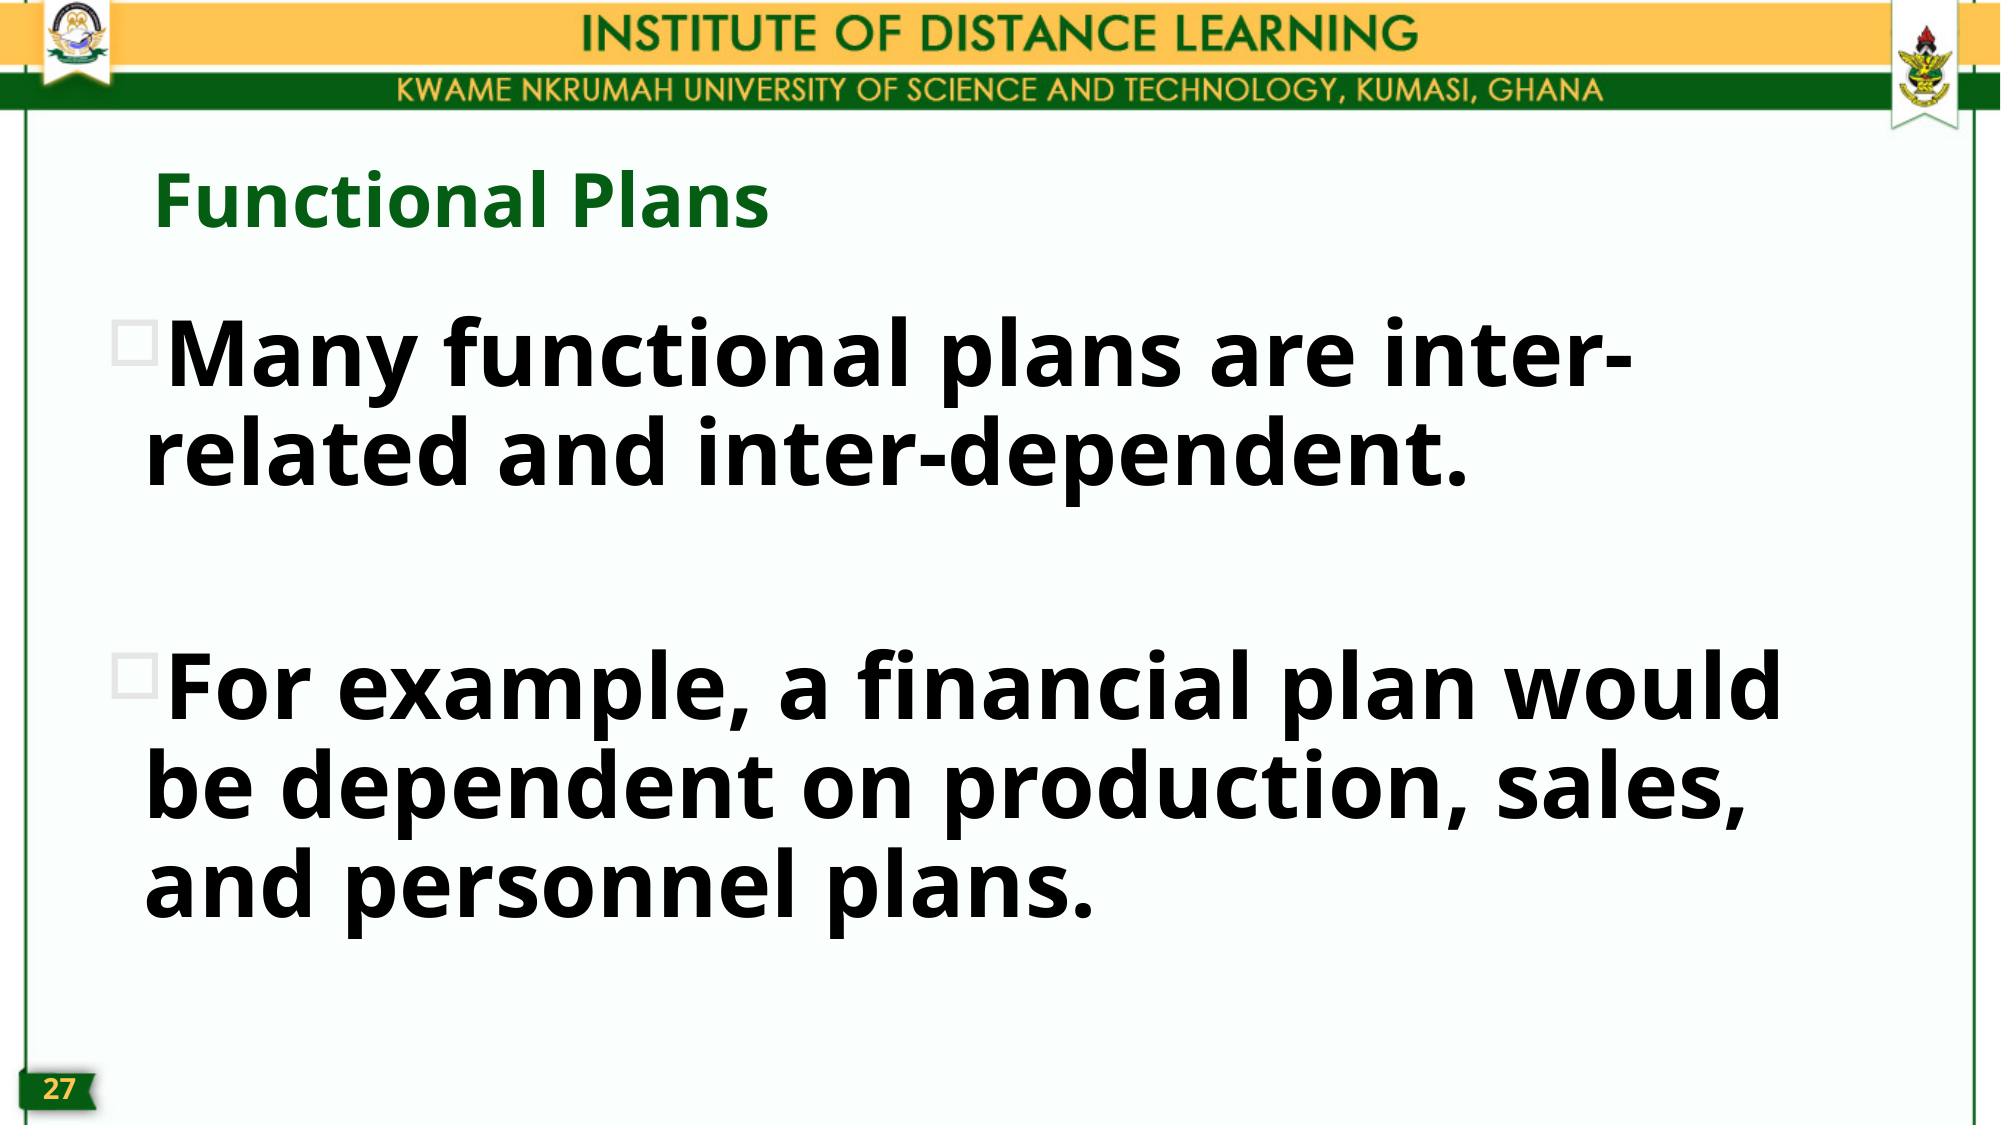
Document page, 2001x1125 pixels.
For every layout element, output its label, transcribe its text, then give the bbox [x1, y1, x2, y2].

list Many functional plans are inter-related and inter-dependent. For example, a financial plan would be dependent on production, sales, and personnel plans. [91, 299, 1912, 1014]
title Functional Plans [137, 129, 1863, 278]
picture [0, 0, 2001, 1125]
slide_number 26 [24, 1060, 92, 1121]
